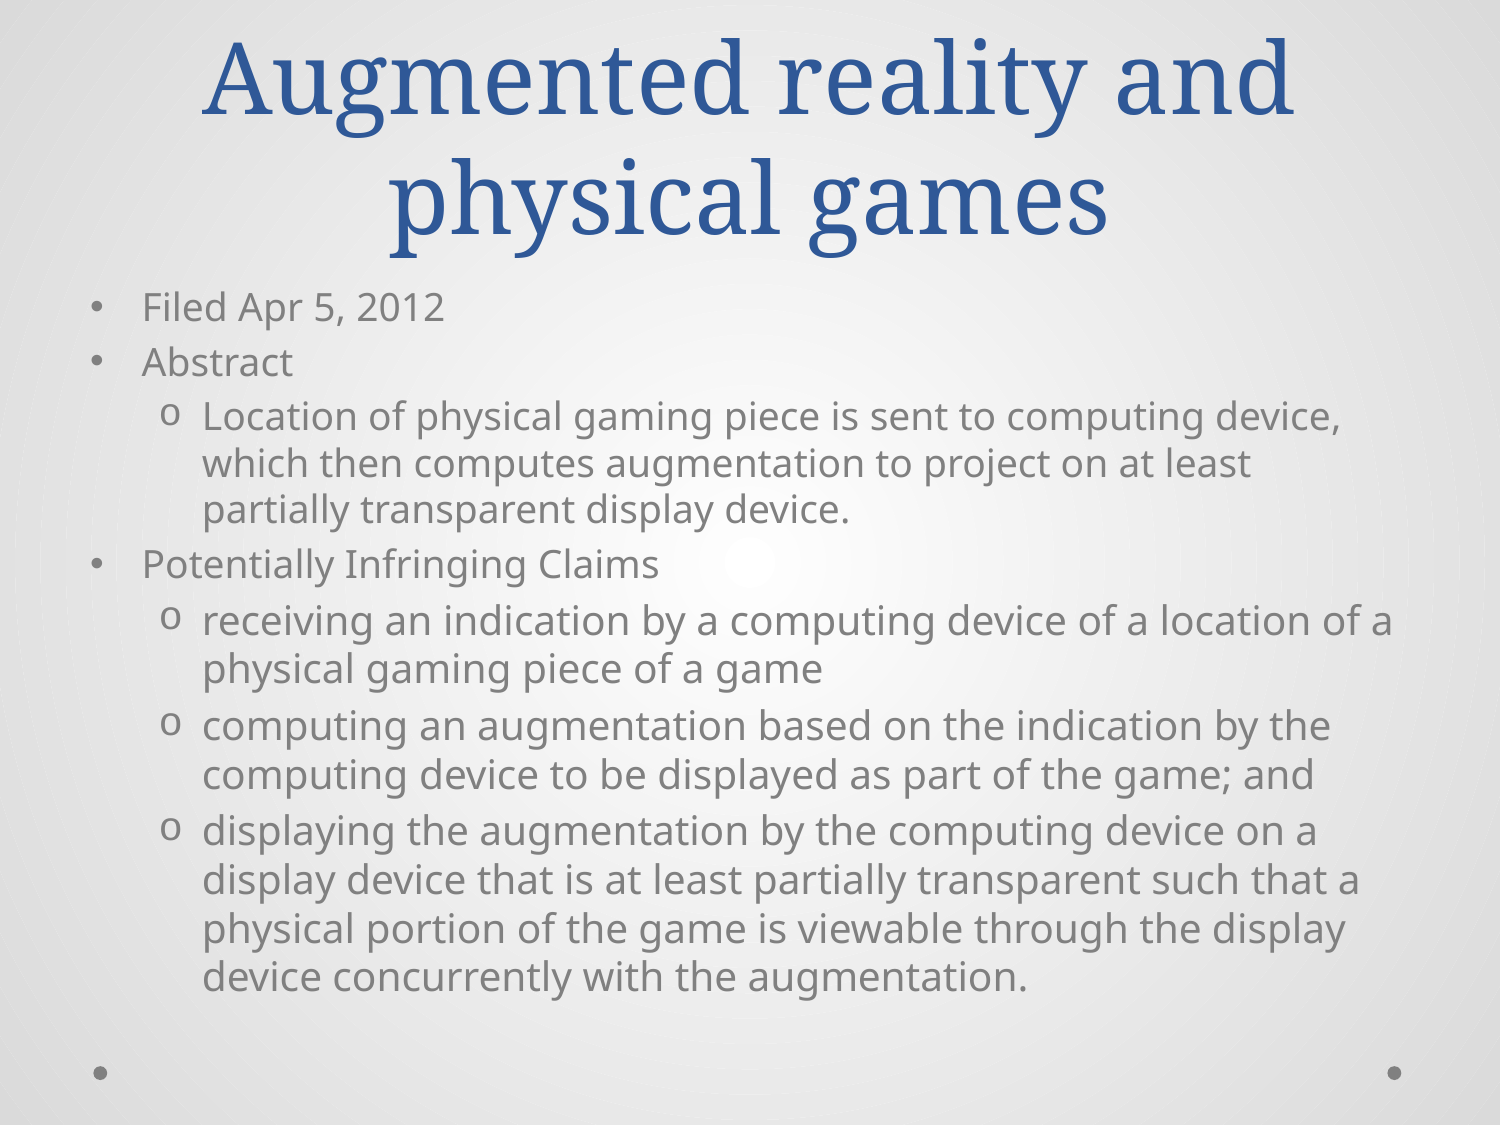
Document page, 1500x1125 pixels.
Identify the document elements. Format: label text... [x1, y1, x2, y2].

list Filed Apr 5, 2012 Abstract Location of physical gaming piece is sent to computing device, which then computes augmentation to project on at least partially transparent display device. Potentially Infringing Claims receiving an indication by a computing device of a location of a physical gaming piece of a game computing an augmentation based on the indication by the computing device to be displayed as part of the game; and displaying the augmentation by the computing device on a display device that is at least partially transparent such that a physical portion of the game is viewable through the display device concurrently with the augmentation. [75, 275, 1425, 1018]
title Augmented reality and physical games [75, 0, 1425, 263]
